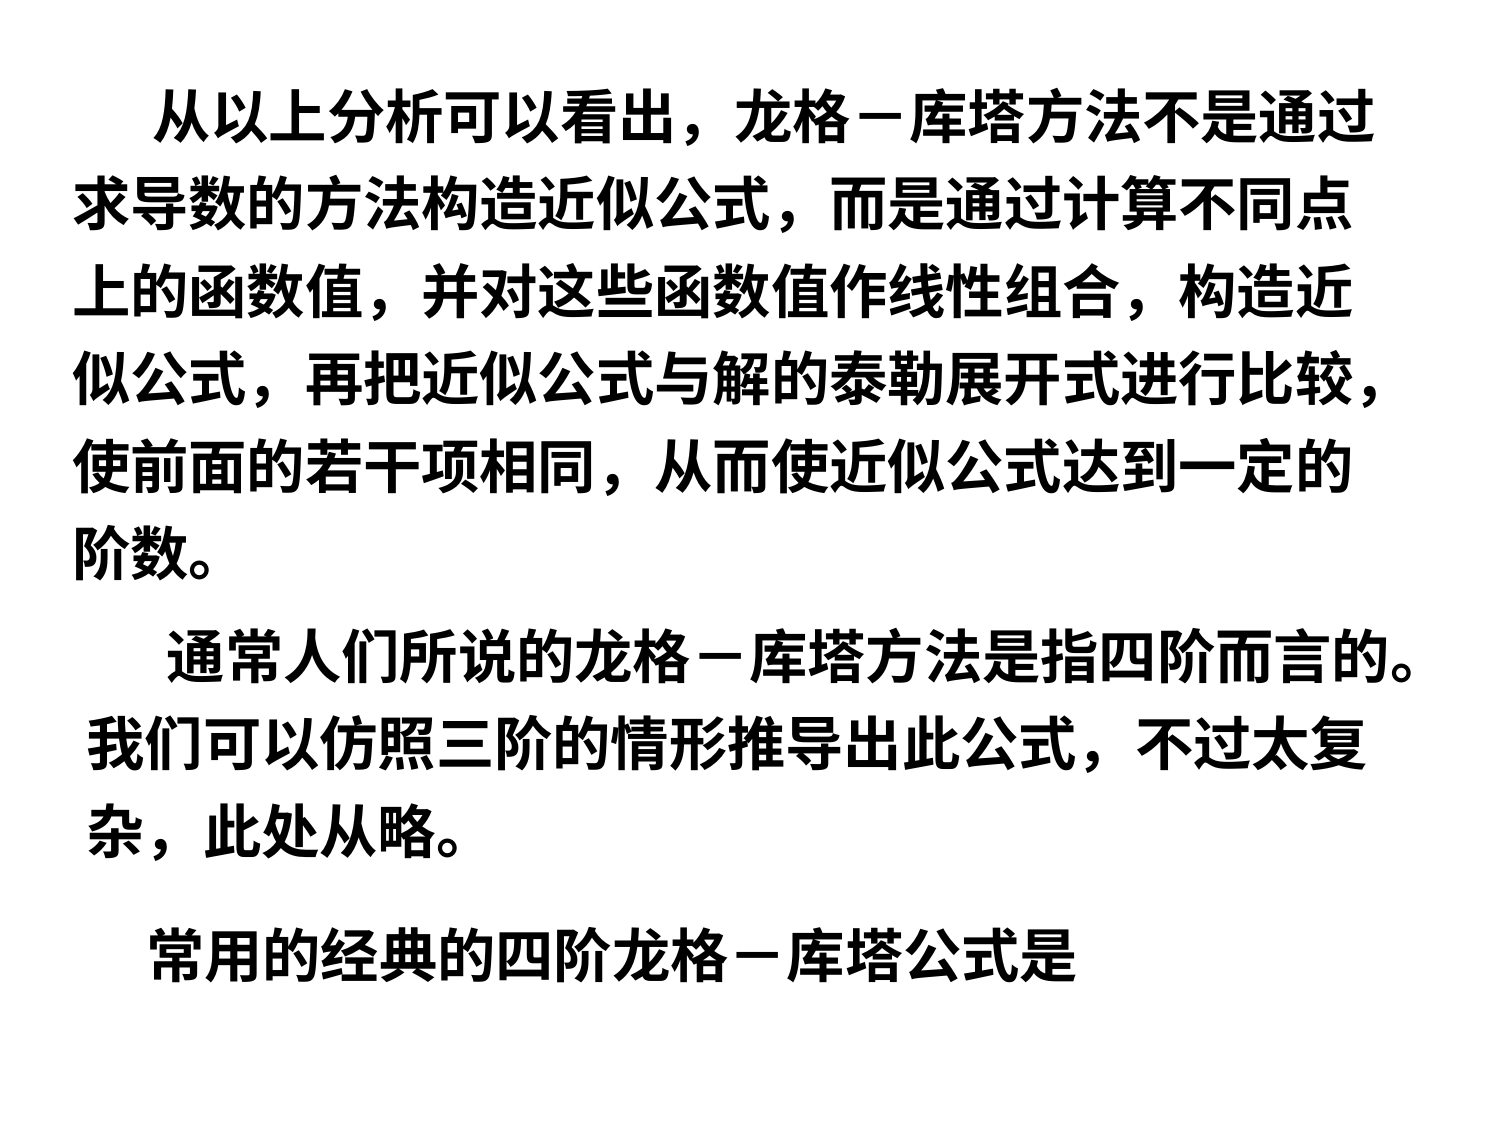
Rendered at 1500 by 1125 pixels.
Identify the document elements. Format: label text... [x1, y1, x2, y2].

text_box 通常人们所说的龙格－库塔方法是指四阶而言的。 我们可以仿照三阶的情形推导出此公式，不过太复 杂，此处从略。 [71, 594, 1464, 872]
text_box 常用的经典的四阶龙格－库塔公式是 [131, 893, 1094, 996]
text_box 从以上分析可以看出，龙格－库塔方法不是通过 求导数的方法构造近似公式，而是通过计算不同点 上的函数值，并对这些函数值作线性组合，构造近 似公式，再把近似公式与解的泰勒展开式进行比较， 使前面的若干项相同，从而使近似公式达到一定的 阶数。 [57, 54, 1427, 595]
